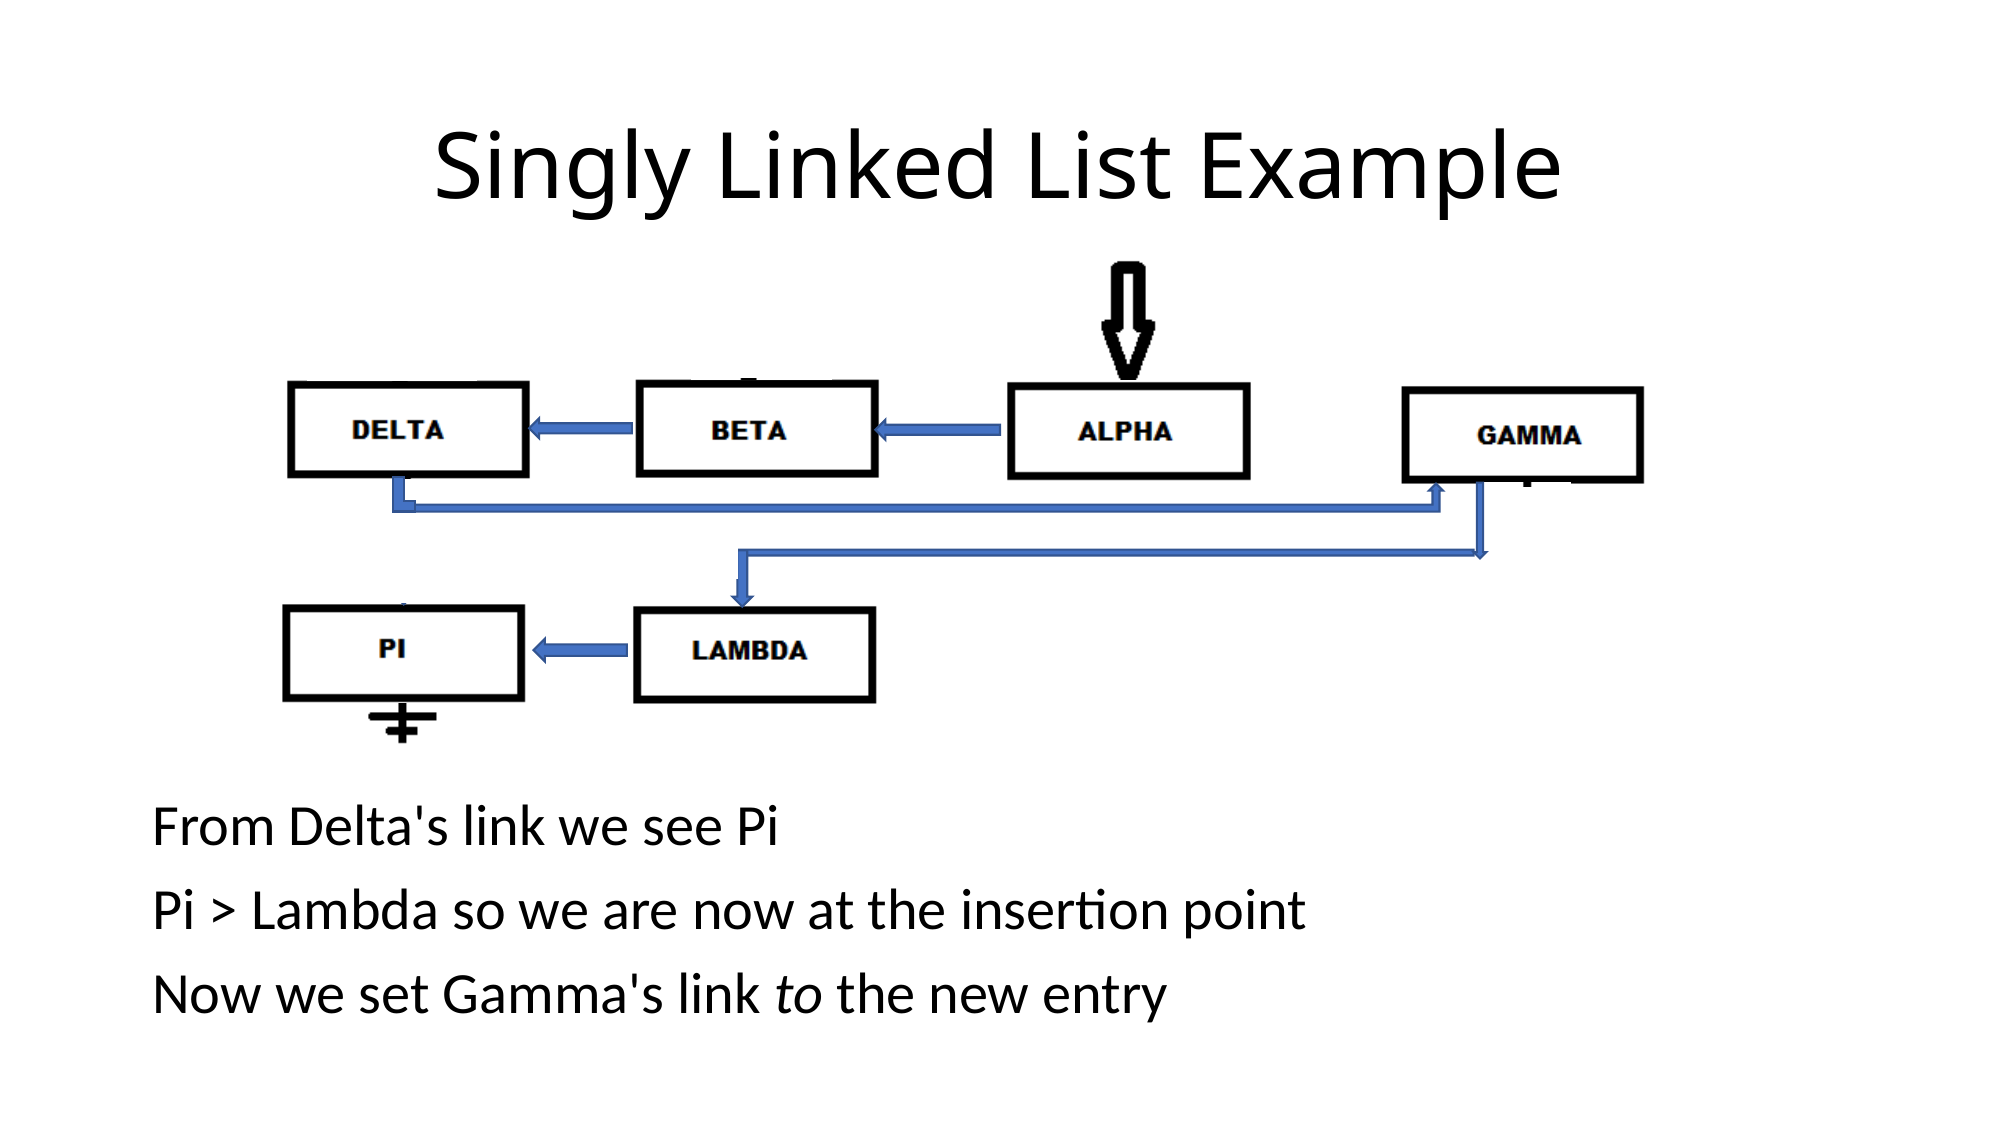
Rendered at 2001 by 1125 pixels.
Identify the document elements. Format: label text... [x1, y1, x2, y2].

text_box [567, 498, 1441, 513]
text_box [1471, 547, 1489, 560]
text_box [736, 549, 749, 594]
text_box [738, 548, 1475, 557]
picture [219, 232, 738, 753]
picture [984, 252, 1273, 496]
picture [622, 212, 901, 500]
text_box [541, 636, 621, 665]
title Singly Linked List Example [137, 59, 1863, 278]
picture [1391, 363, 1663, 547]
picture [621, 594, 889, 721]
text_box [567, 422, 622, 435]
text_box [901, 423, 984, 436]
list From Delta's link we see Pi Pi > Lambda so we are now at the insertion point Now we set Gamma's link to the new entry [137, 787, 2000, 1090]
